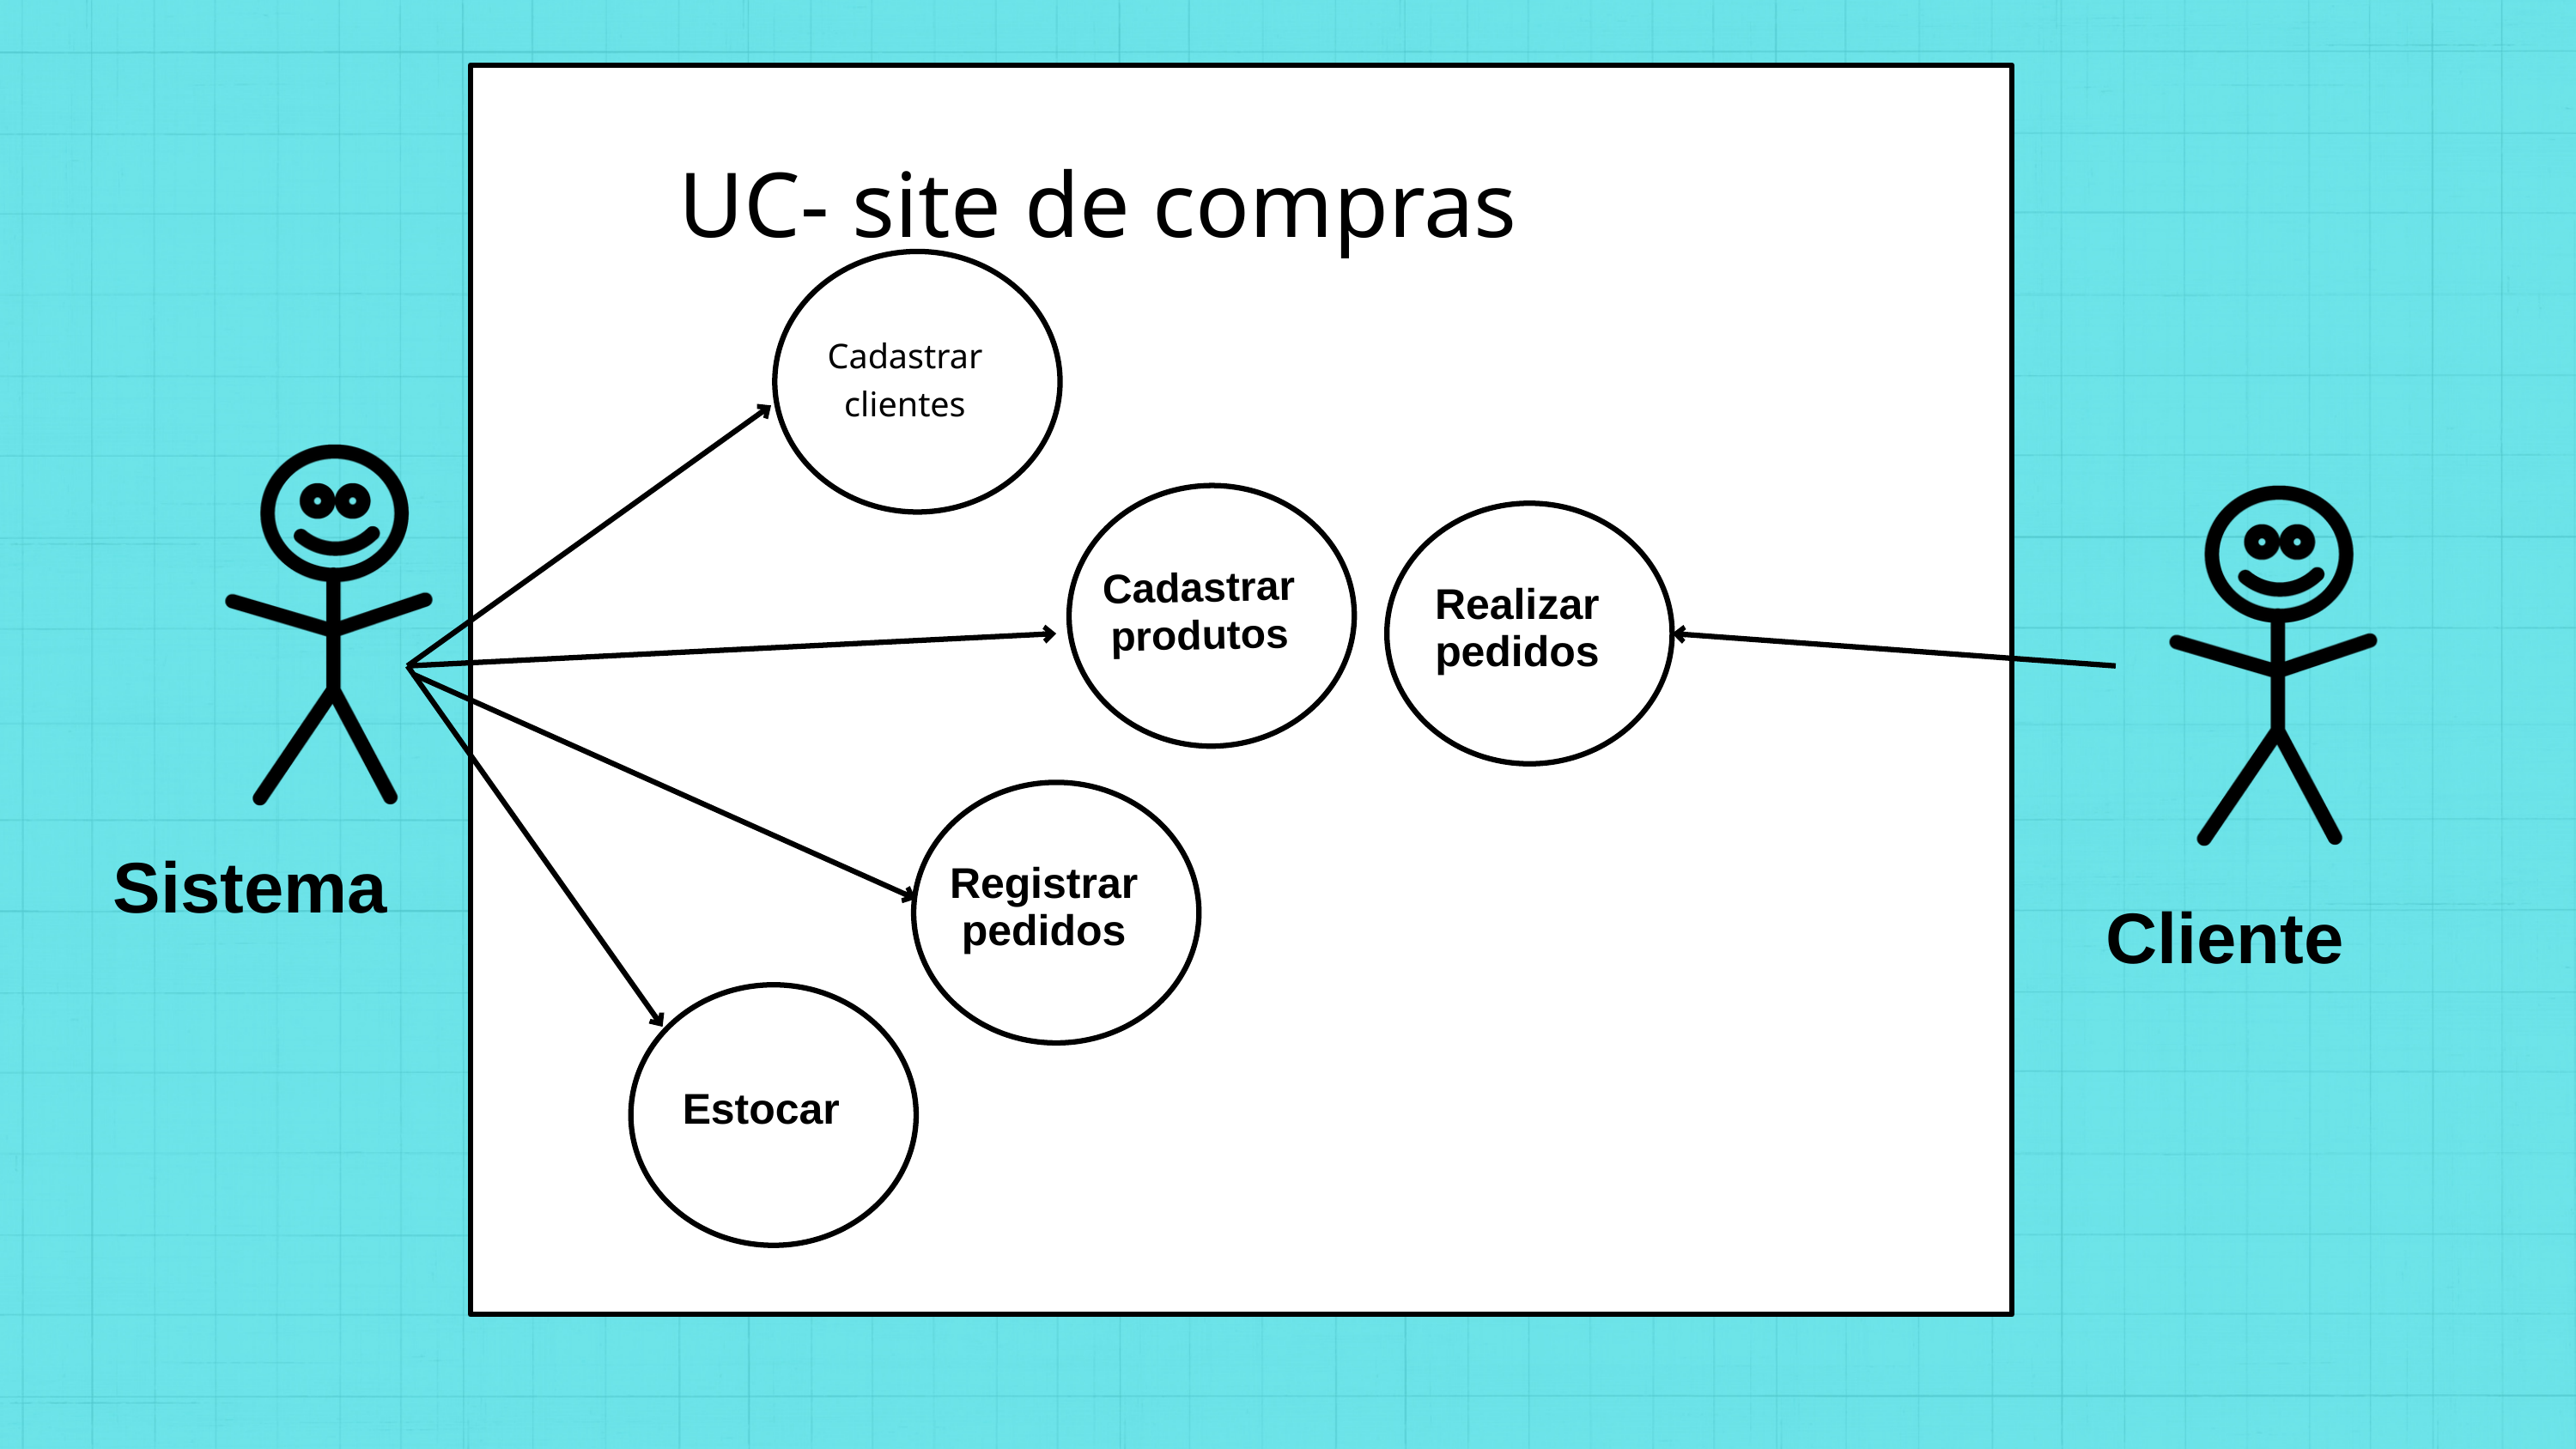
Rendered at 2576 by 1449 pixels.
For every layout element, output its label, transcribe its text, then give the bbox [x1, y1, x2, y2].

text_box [470, 64, 2013, 1315]
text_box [630, 984, 917, 1246]
text_box Cliente [2093, 885, 2426, 984]
text_box [171, 402, 465, 848]
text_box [1386, 502, 1673, 764]
text_box Sistema [100, 834, 433, 934]
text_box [1068, 485, 1355, 747]
text_box [2115, 443, 2432, 889]
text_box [913, 782, 1200, 1044]
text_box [775, 251, 1060, 512]
text_box [0, 0, 2576, 1449]
